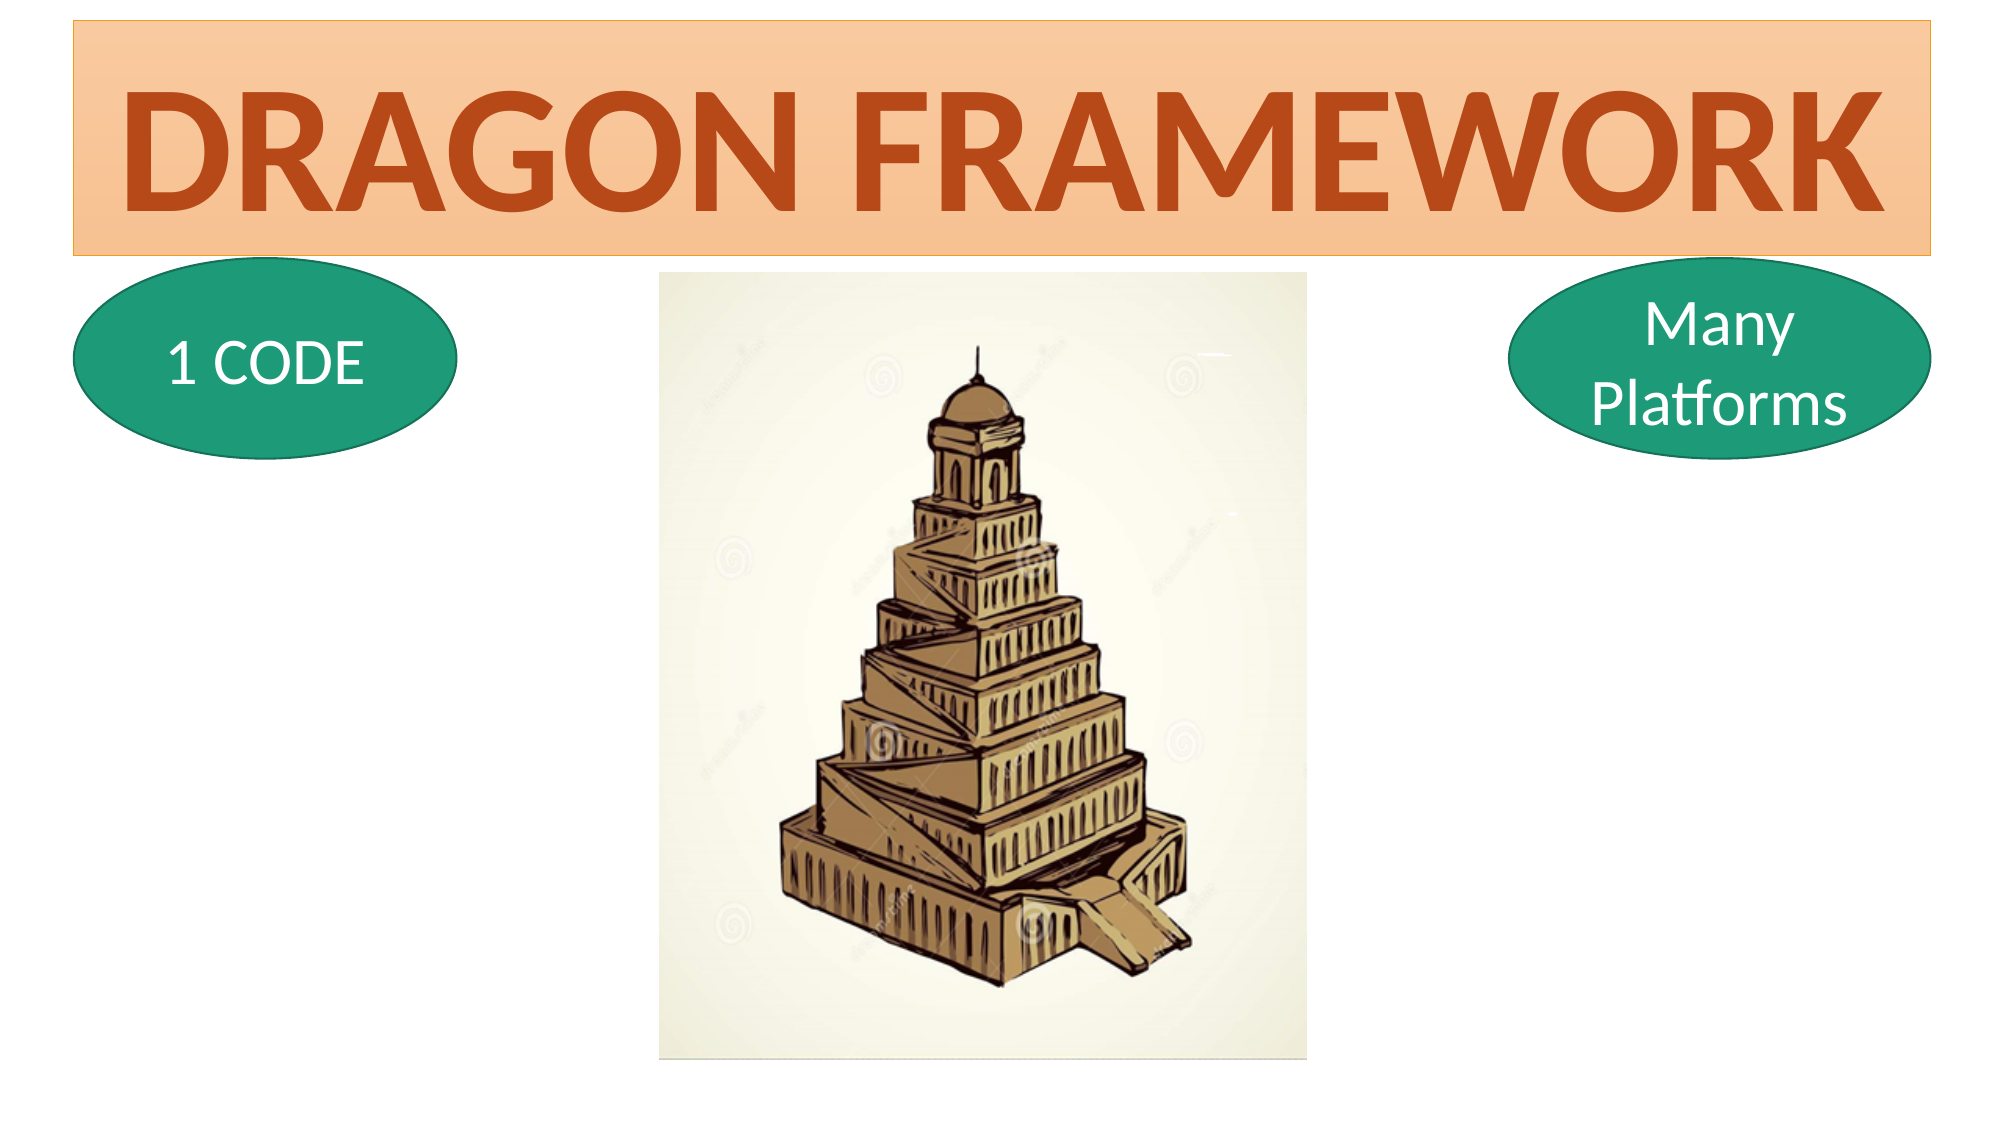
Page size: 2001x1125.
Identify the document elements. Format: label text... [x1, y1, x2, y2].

text_box Many Platforms [1507, 257, 1932, 460]
picture [659, 272, 1307, 1061]
text_box 1 CODE [72, 257, 458, 460]
text_box DRAGON FRAMEWORK [73, 20, 1931, 256]
